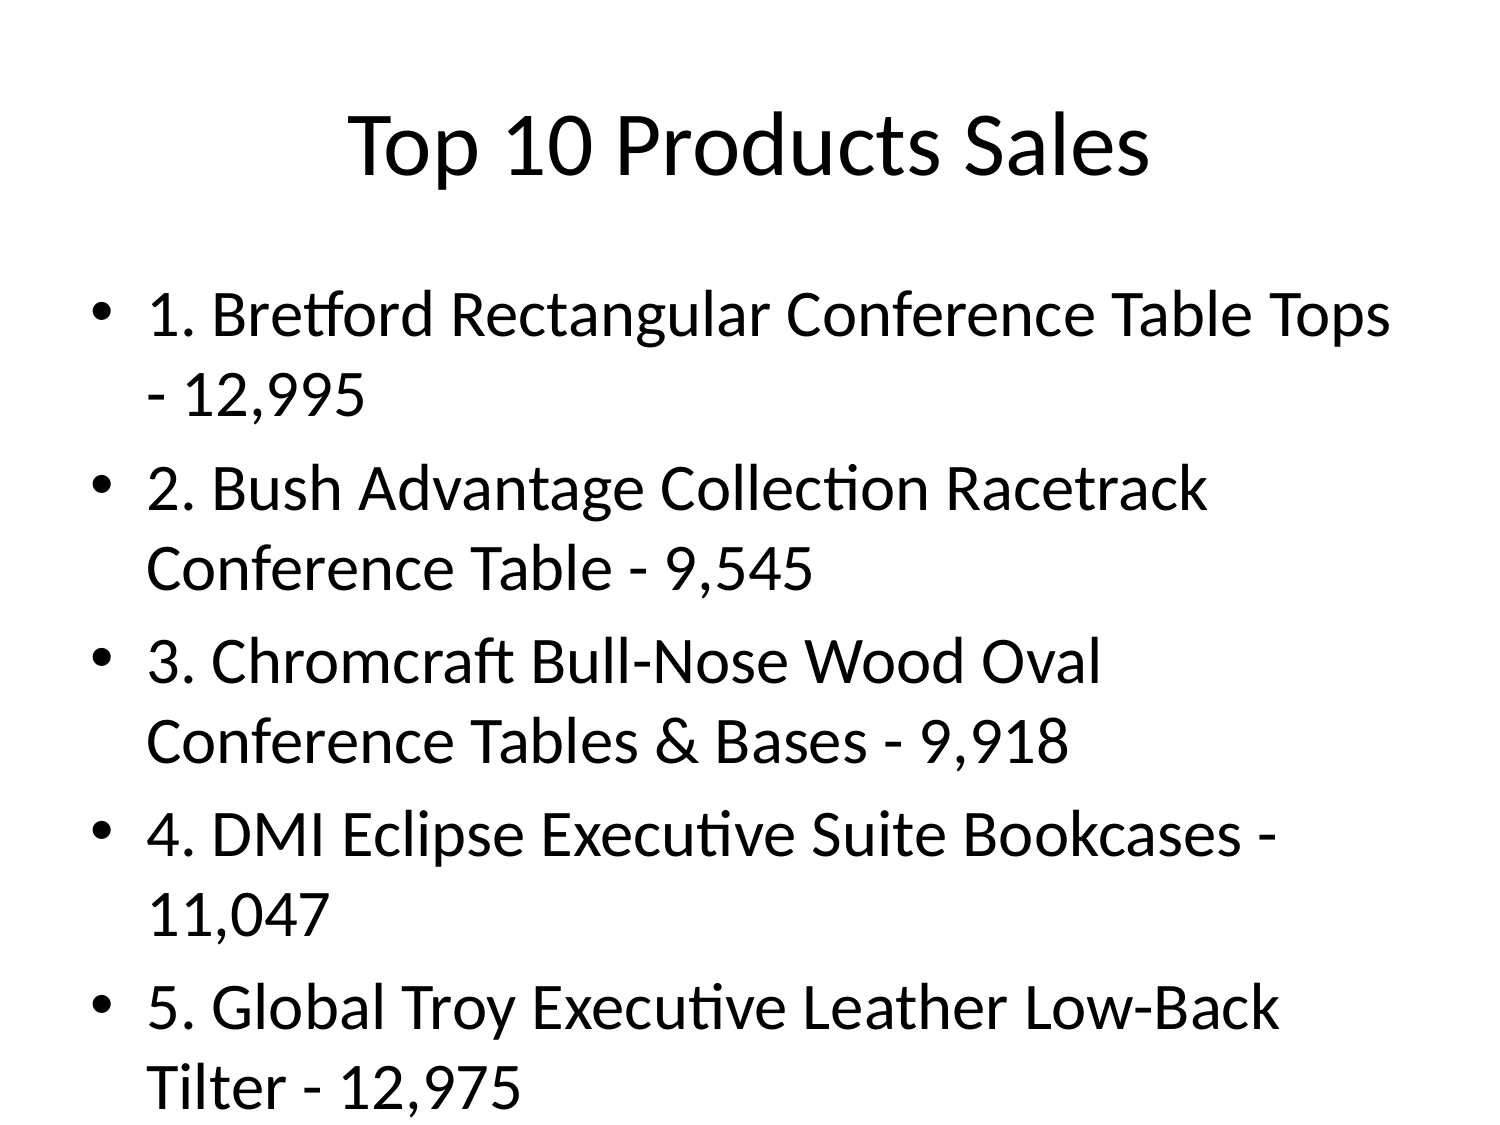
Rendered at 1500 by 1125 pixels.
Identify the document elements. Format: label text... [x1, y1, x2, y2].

title Top 10 Products Sales [75, 45, 1425, 233]
list 1. Bretford Rectangular Conference Table Tops - 12,995 2. Bush Advantage Collection Racetrack Conference Table - 9,545 3. Chromcraft Bull-Nose Wood Oval Conference Tables & Bases - 9,918 4. DMI Eclipse Executive Suite Bookcases - 11,047 5. Global Troy Executive Leather Low-Back Tilter - 12,975 6. GuestStacker Chair with Chrome Finish Legs - 9,071 7. HON 5400 Series Task Chairs for Big and Tall - 21,871 8. Hon Deluxe Fabric Upholstered Stacking Chairs - 10,638 9. Riverside Palais Royal Lawyers Bookcase - 15,611 10. SAFCO Arco Folding Chair - 11,573 [75, 262, 1425, 1005]
